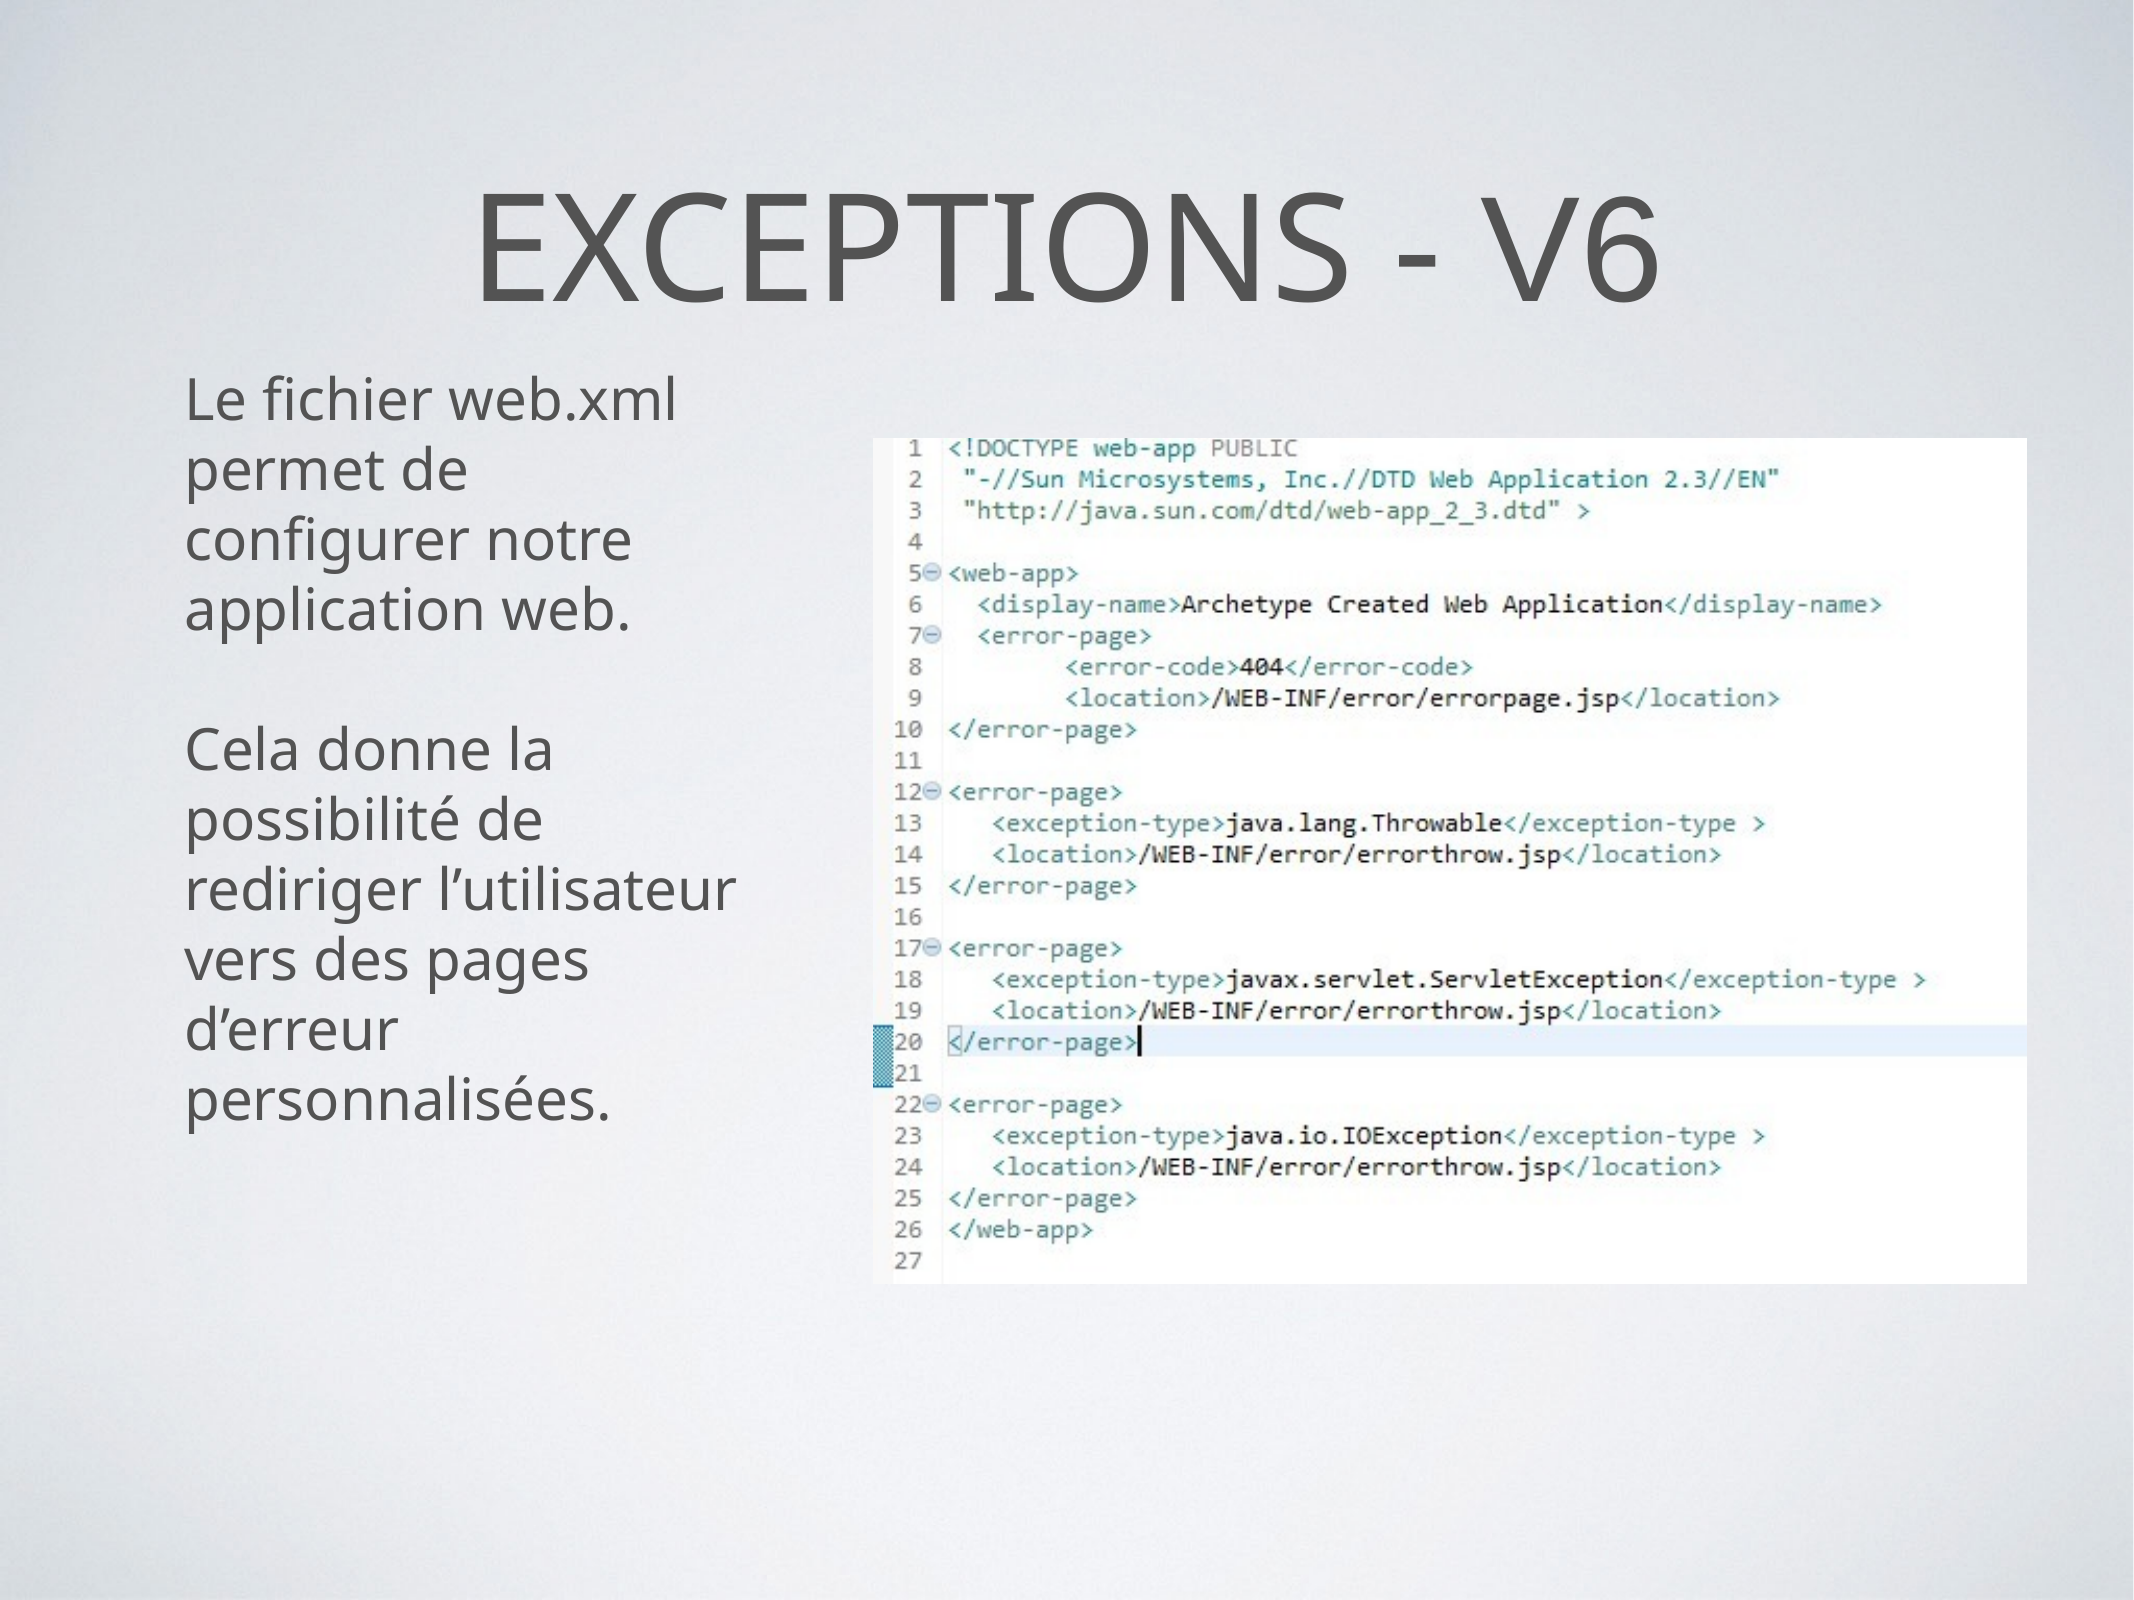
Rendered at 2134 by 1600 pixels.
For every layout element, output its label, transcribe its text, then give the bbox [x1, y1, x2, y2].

title Exceptions - V6 [57, 41, 2076, 443]
picture [0, 0, 2134, 1600]
text_box Le fichier web.xml permet de configurer notre application web. Cela donne la possibilité de rediriger l’utilisateur vers des pages d’erreur personnalisées. [176, 354, 777, 1141]
